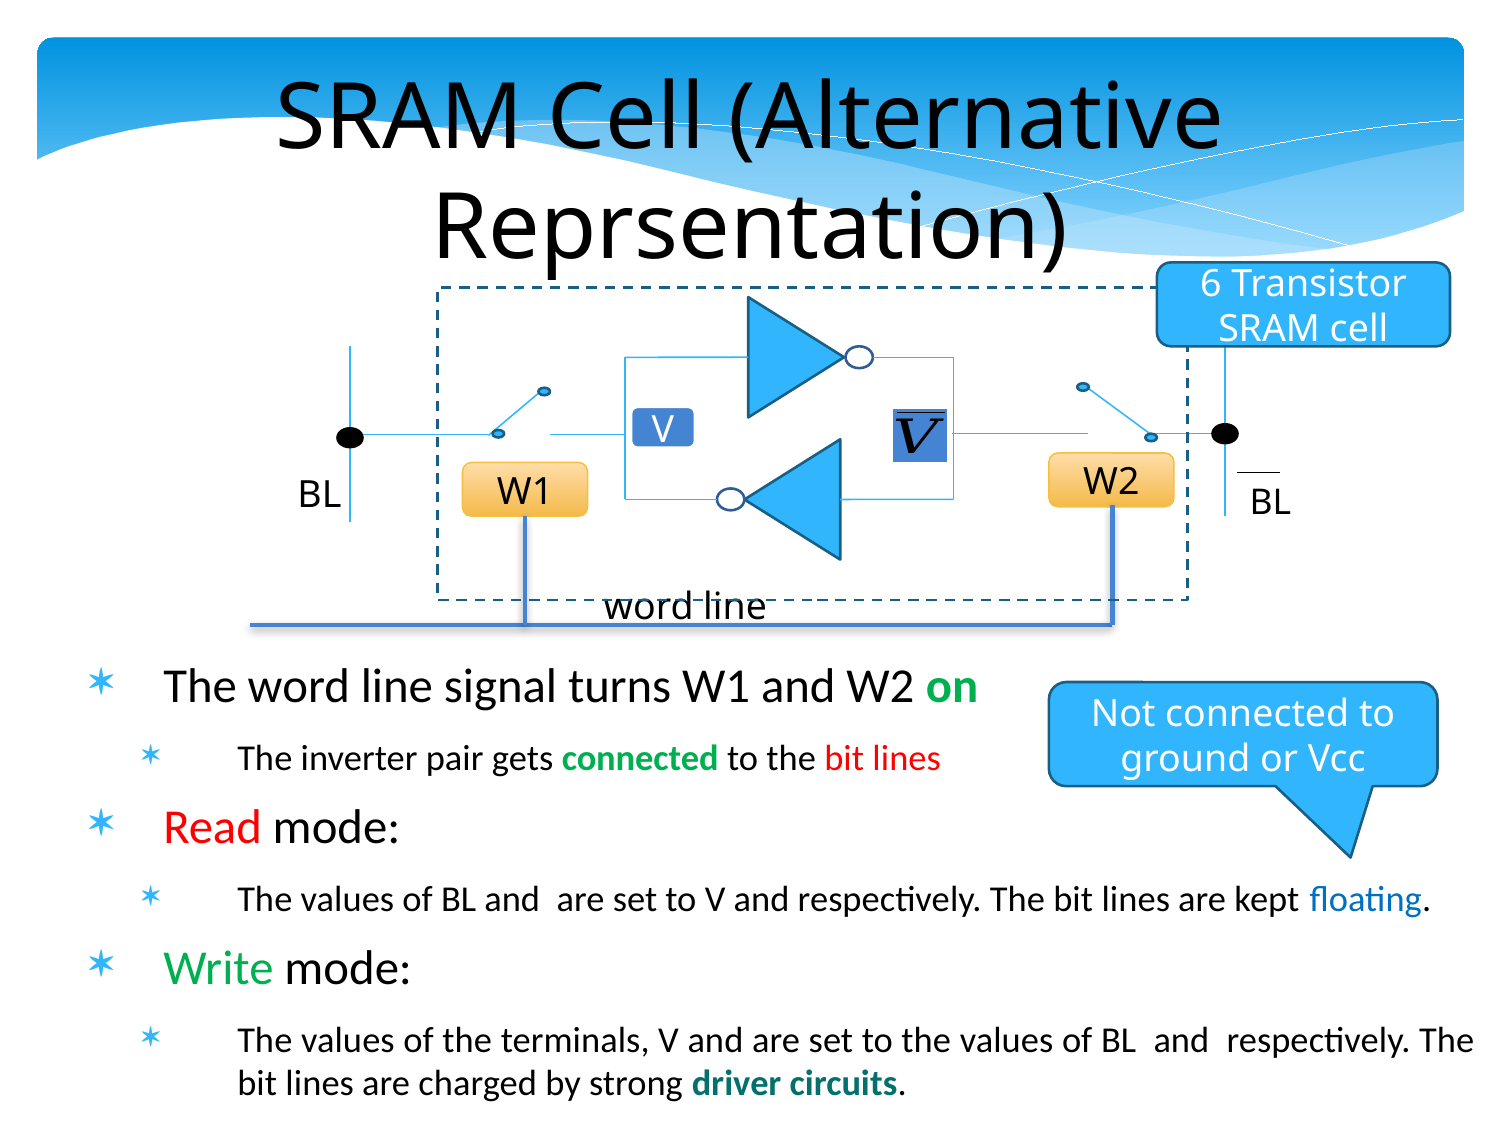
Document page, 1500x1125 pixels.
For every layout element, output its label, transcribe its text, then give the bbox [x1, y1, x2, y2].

text_box BL [282, 462, 345, 523]
text_box Not connected to ground or Vcc [1047, 680, 1439, 859]
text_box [624, 296, 954, 560]
text_box 6 Transistor SRAM cell [1155, 261, 1452, 348]
text_box [355, 443, 363, 448]
text_box SRAM Cell (Alternative Reprsentation) [37, 49, 1463, 285]
text_box [1230, 423, 1239, 444]
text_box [1087, 387, 1151, 434]
text_box [336, 428, 344, 448]
text_box BL [1249, 478, 1292, 522]
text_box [488, 392, 539, 436]
text_box word line [588, 600, 782, 623]
text_box [1211, 424, 1219, 432]
text_box [436, 286, 1189, 601]
